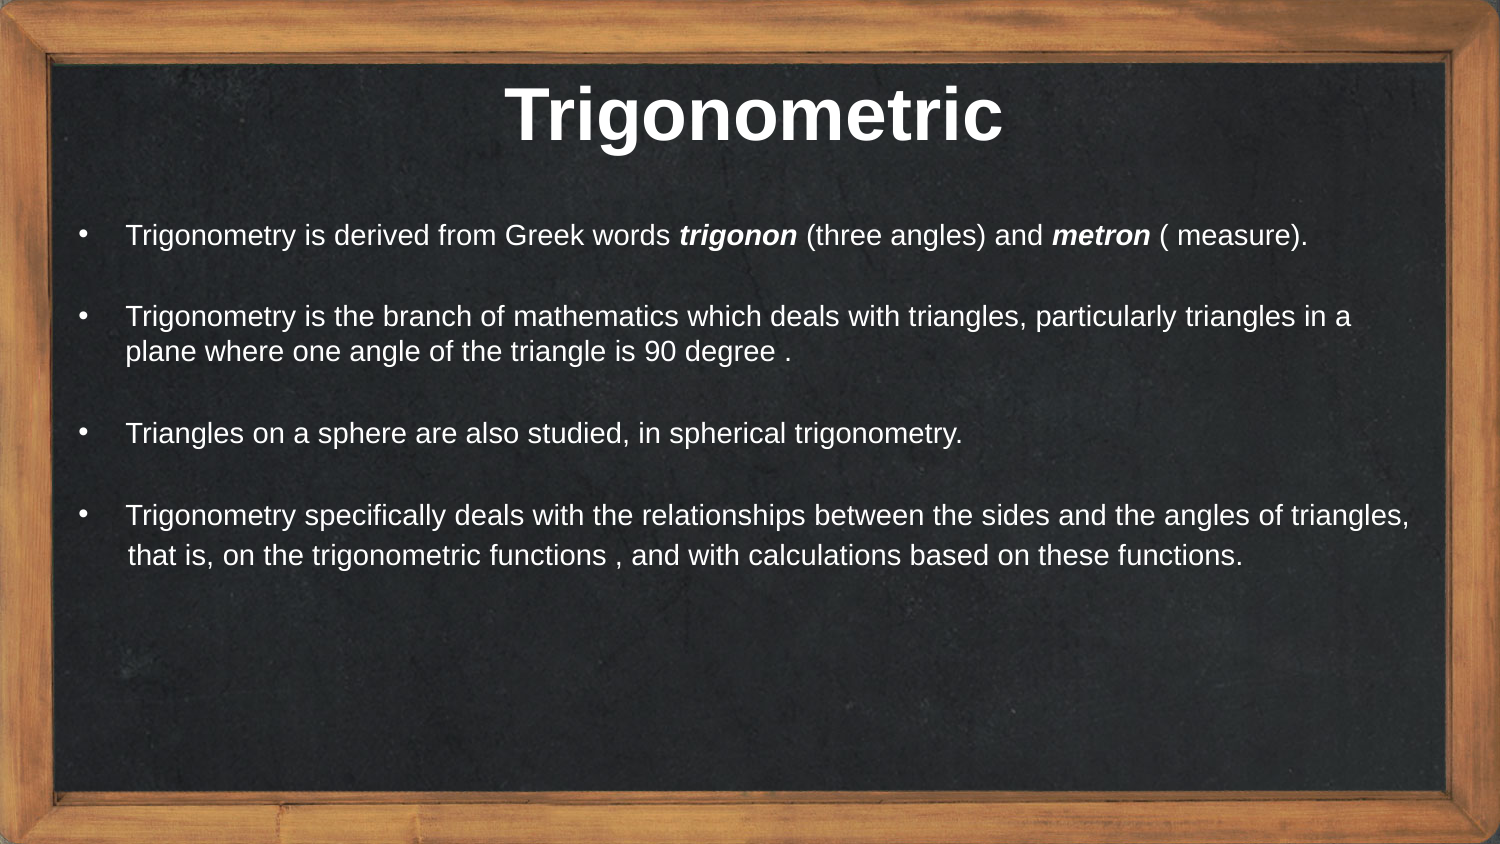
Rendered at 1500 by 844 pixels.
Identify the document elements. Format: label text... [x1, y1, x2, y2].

list Trigonometric [4, 81, 1500, 245]
list Trigonometry is derived from Greek words trigonon (three angles) and metron ( measure). Trigonometry is the branch of mathematics which deals with triangles, particularly triangles in a plane where one angle of the triangle is 90 degree . Triangles on a sphere are also studied, in spherical trigonometry. Trigonometry specifically deals with the relationships between the sides and the angles of triangles, that is, on the trigonometric functions , and with calculations based on these functions. [63, 209, 1446, 788]
picture [0, 0, 1500, 844]
